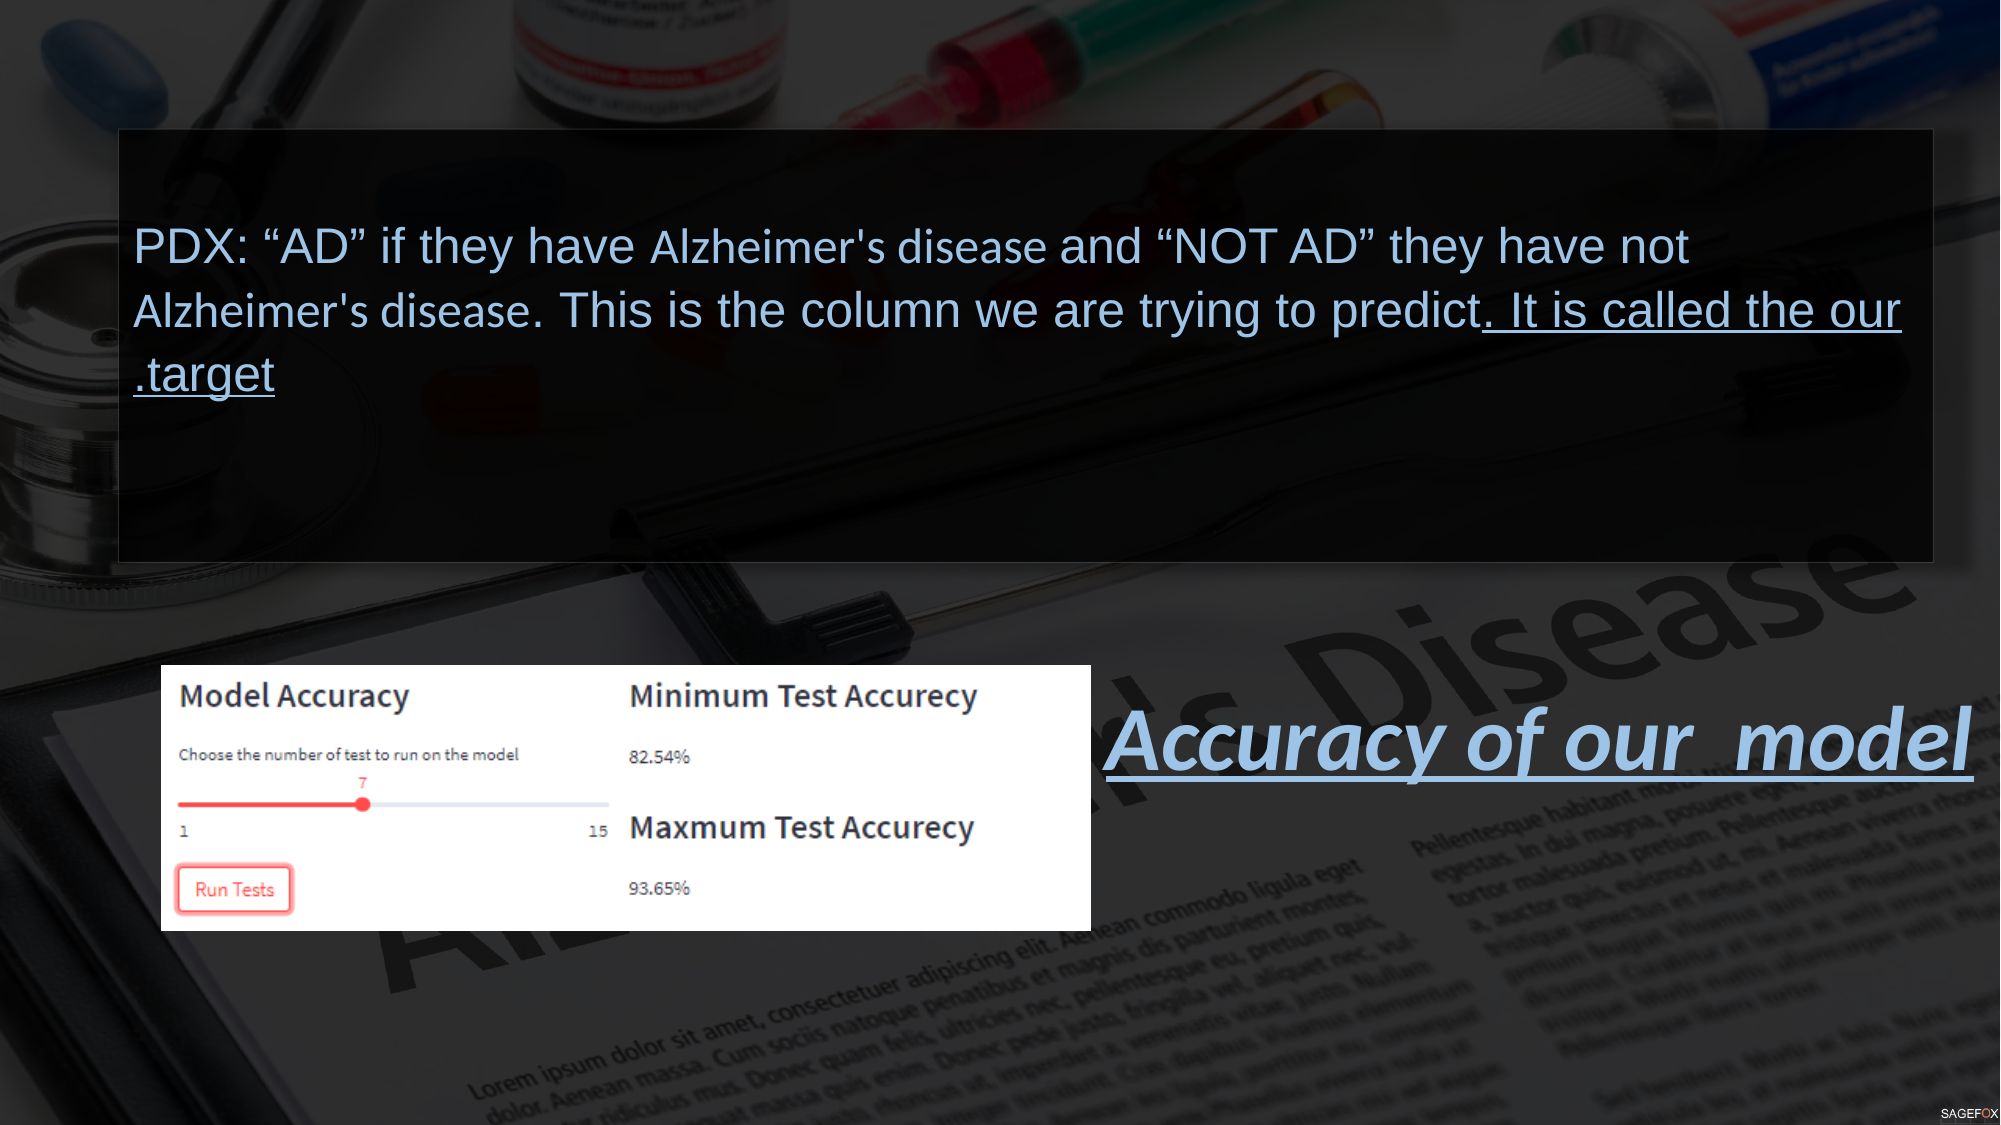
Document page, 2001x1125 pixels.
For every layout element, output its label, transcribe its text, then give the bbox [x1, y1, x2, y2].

picture [0, 0, 2001, 1125]
text_box PDX: “AD” if they have Alzheimer's disease and “NOT AD” they have not Alzheimer's disease. This is the column we are trying to predict. It is called the our target. [117, 128, 1935, 563]
text_box Accuracy of our model [1092, 671, 2000, 797]
